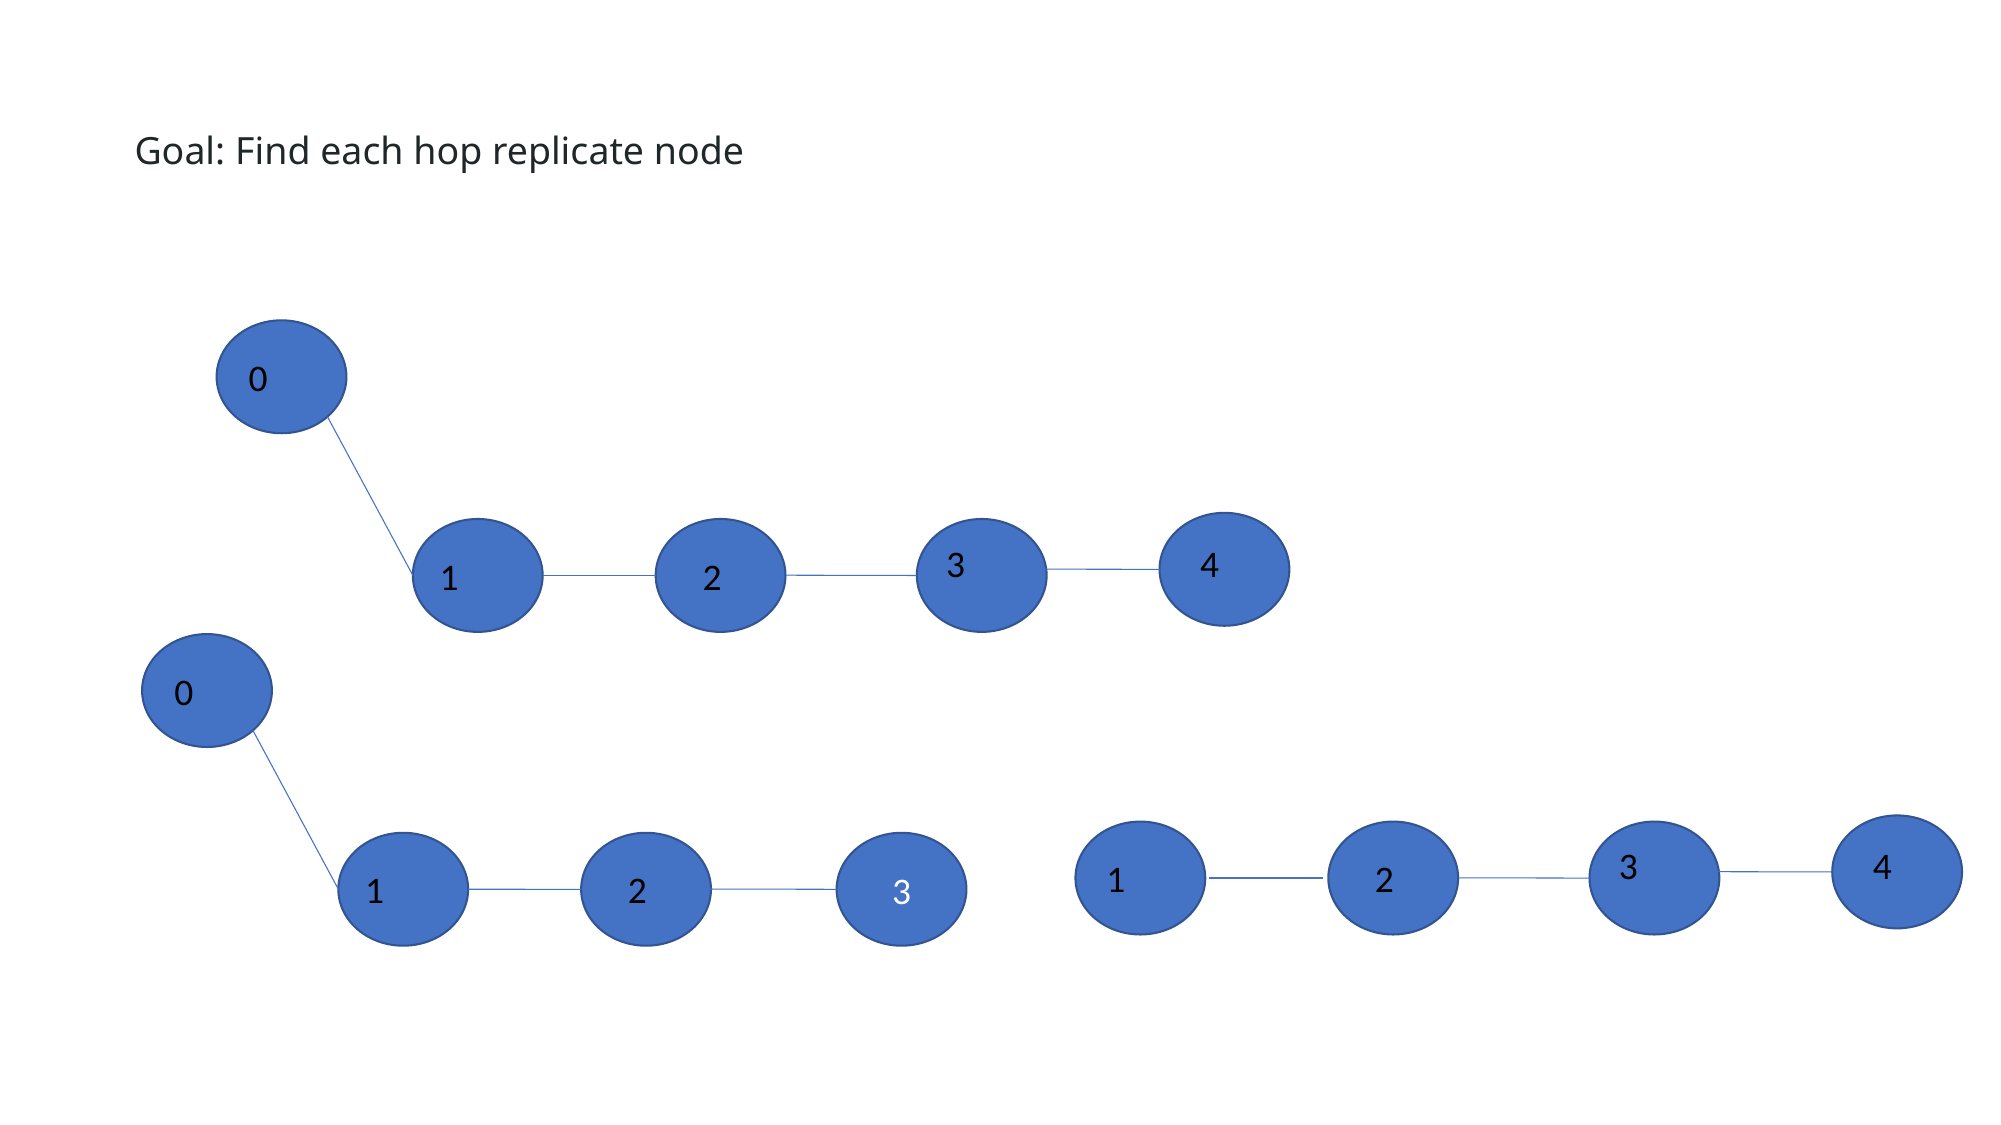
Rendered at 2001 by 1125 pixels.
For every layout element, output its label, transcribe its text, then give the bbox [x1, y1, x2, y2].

text_box [915, 538, 1045, 633]
text_box [580, 831, 703, 947]
text_box [411, 517, 535, 633]
text_box 2 [613, 858, 727, 919]
text_box [1158, 511, 1291, 627]
text_box 3 [931, 532, 1081, 593]
text_box [1074, 820, 1197, 936]
text_box 4 [1858, 835, 1919, 895]
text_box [252, 730, 339, 890]
text_box [215, 319, 348, 435]
text_box 3 [1604, 835, 1753, 895]
text_box 2 [687, 545, 801, 605]
text_box Goal: Find each hop replicate node [119, 119, 773, 179]
text_box [1610, 820, 1699, 835]
text_box [938, 517, 1025, 532]
text_box [337, 831, 460, 947]
text_box 0 [234, 346, 299, 407]
text_box 3 [835, 831, 968, 947]
text_box 1 [424, 545, 574, 605]
text_box 4 [1185, 532, 1246, 593]
text_box [1588, 841, 1718, 936]
text_box [654, 517, 778, 633]
text_box [141, 633, 273, 749]
text_box 0 [159, 660, 224, 720]
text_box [327, 416, 413, 576]
text_box 1 [1091, 847, 1241, 908]
text_box 2 [1360, 847, 1474, 908]
text_box 1 [350, 858, 500, 919]
text_box [1327, 820, 1450, 936]
text_box [1831, 814, 1964, 930]
